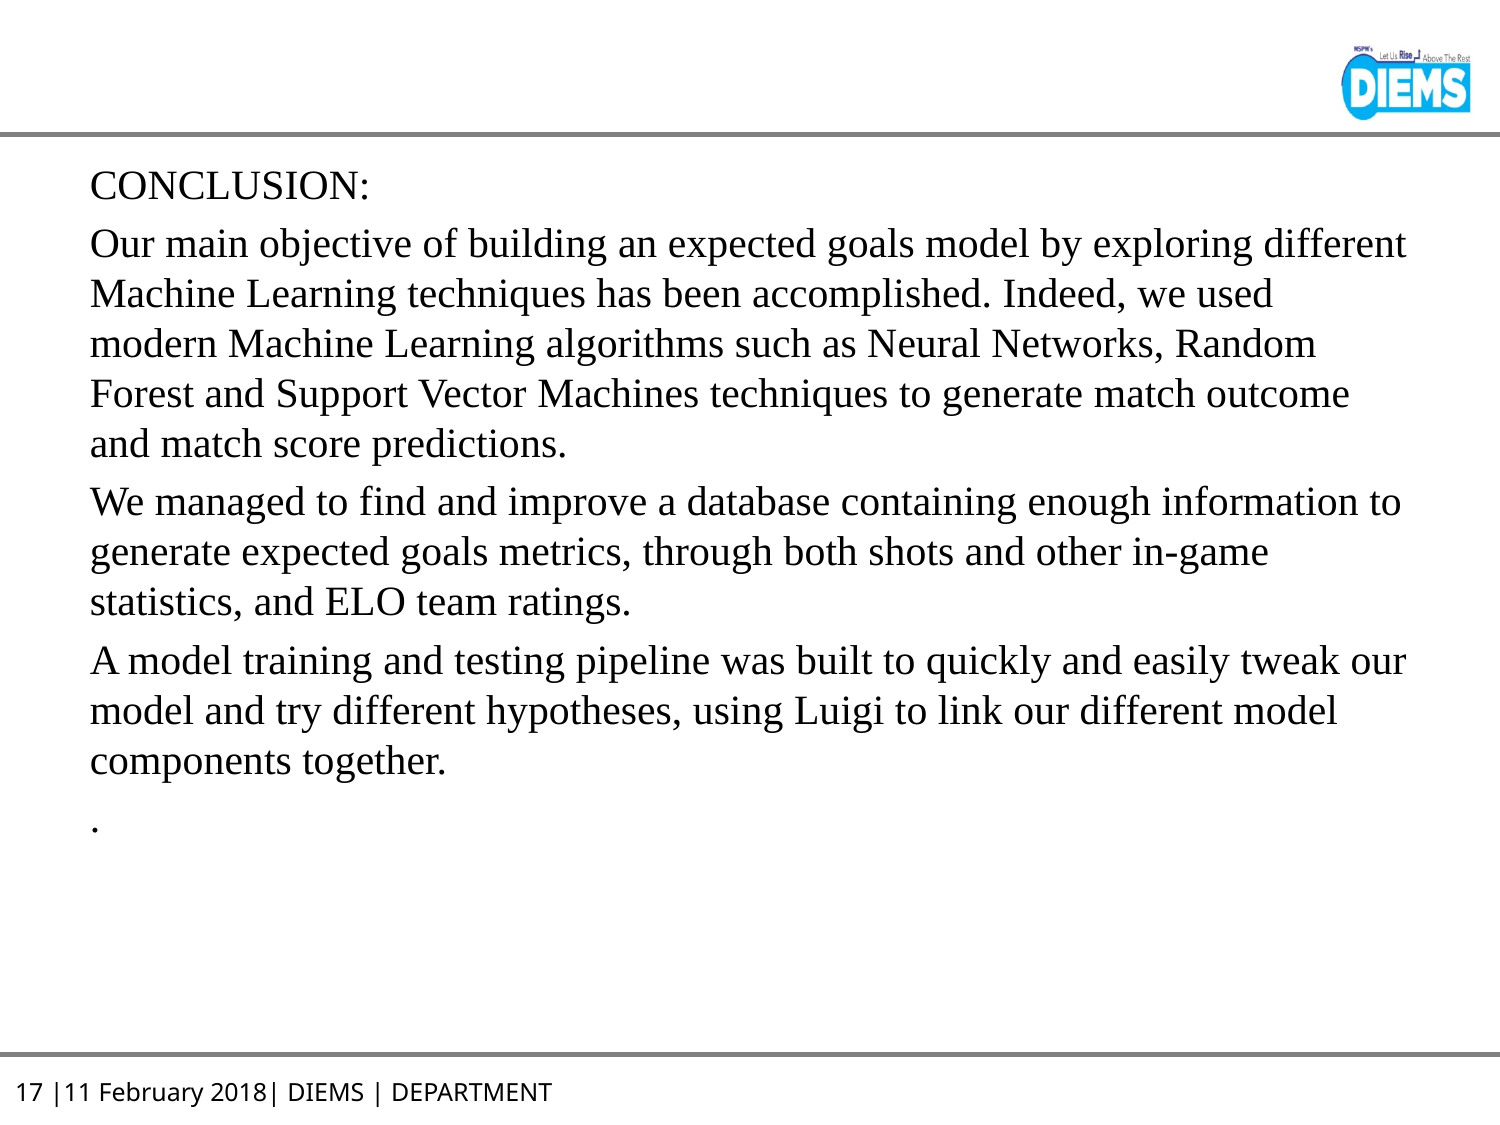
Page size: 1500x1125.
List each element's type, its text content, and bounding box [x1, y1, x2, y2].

list CONCLUSION: Our main objective of building an expected goals model by exploring different Machine Learning techniques has been accomplished. Indeed, we used modern Machine Learning algorithms such as Neural Networks, Random Forest and Support Vector Machines techniques to generate match outcome and match score predictions. We managed to find and improve a database containing enough information to generate expected goals metrics, through both shots and other in-game statistics, and ELO team ratings. A model training and testing pipeline was built to quickly and easily tweak our model and try different hypotheses, using Luigi to link our different model components together. . [75, 149, 1425, 1005]
picture [1337, 37, 1475, 123]
